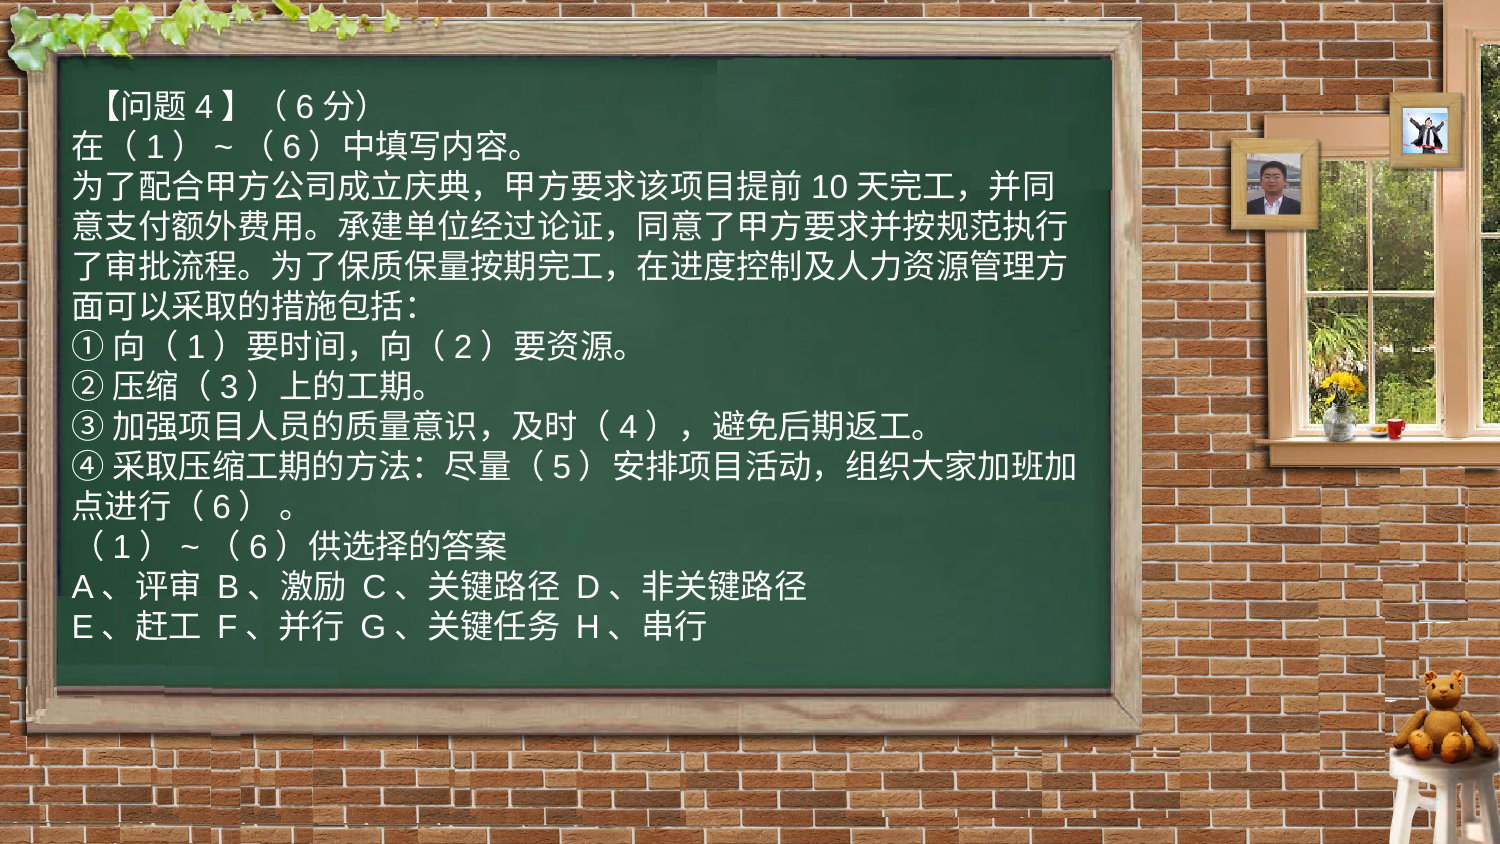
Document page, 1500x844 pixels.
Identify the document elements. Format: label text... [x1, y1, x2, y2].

picture [0, 0, 1500, 844]
text_box 【问题4】（6分） 在（1）~（6）中填写内容。 为了配合甲方公司成立庆典，甲方要求该项目提前10天完工，并同意支付额外费用。承建单位经过论证，同意了甲方要求并按规范执行了审批流程。为了保质保量按期完工，在进度控制及人力资源管理方面可以采取的措施包括： ① 向（1）要时间，向（2）要资源。 ② 压缩（3）上的工期。 ③ 加强项目人员的质量意识，及时（4），避免后期返工。 ④ 采取压缩工期的方法：尽量（5）安排项目活动，组织大家加班加点进行（6） 。 （1）~（6）供选择的答案 A、评审 B、激励 C、关键路径 D、非关键路径 E、赶工 F、并行 G、关键任务 H、串行 [58, 79, 1093, 651]
